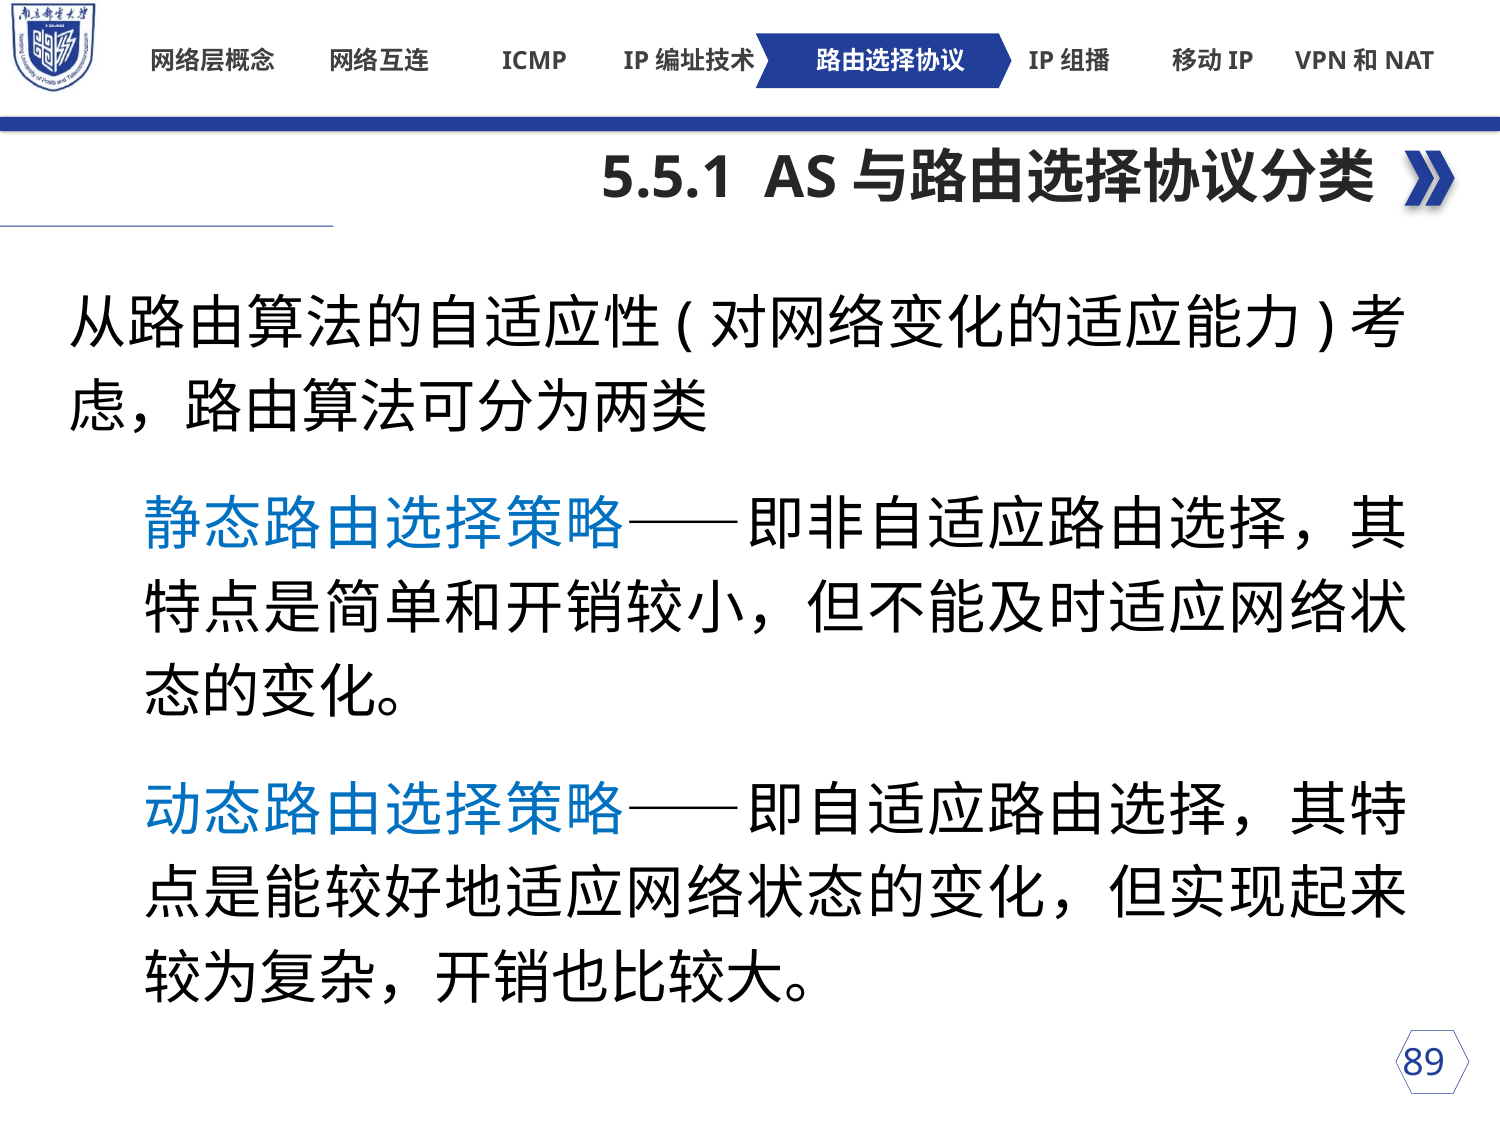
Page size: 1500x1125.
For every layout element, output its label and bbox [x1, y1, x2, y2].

text_box [0, 116, 1500, 217]
text_box [1404, 150, 1455, 206]
picture [0, 0, 108, 93]
text_box [1363, 1029, 1494, 1095]
text_box [53, 263, 1423, 1017]
text_box [108, 32, 1474, 90]
